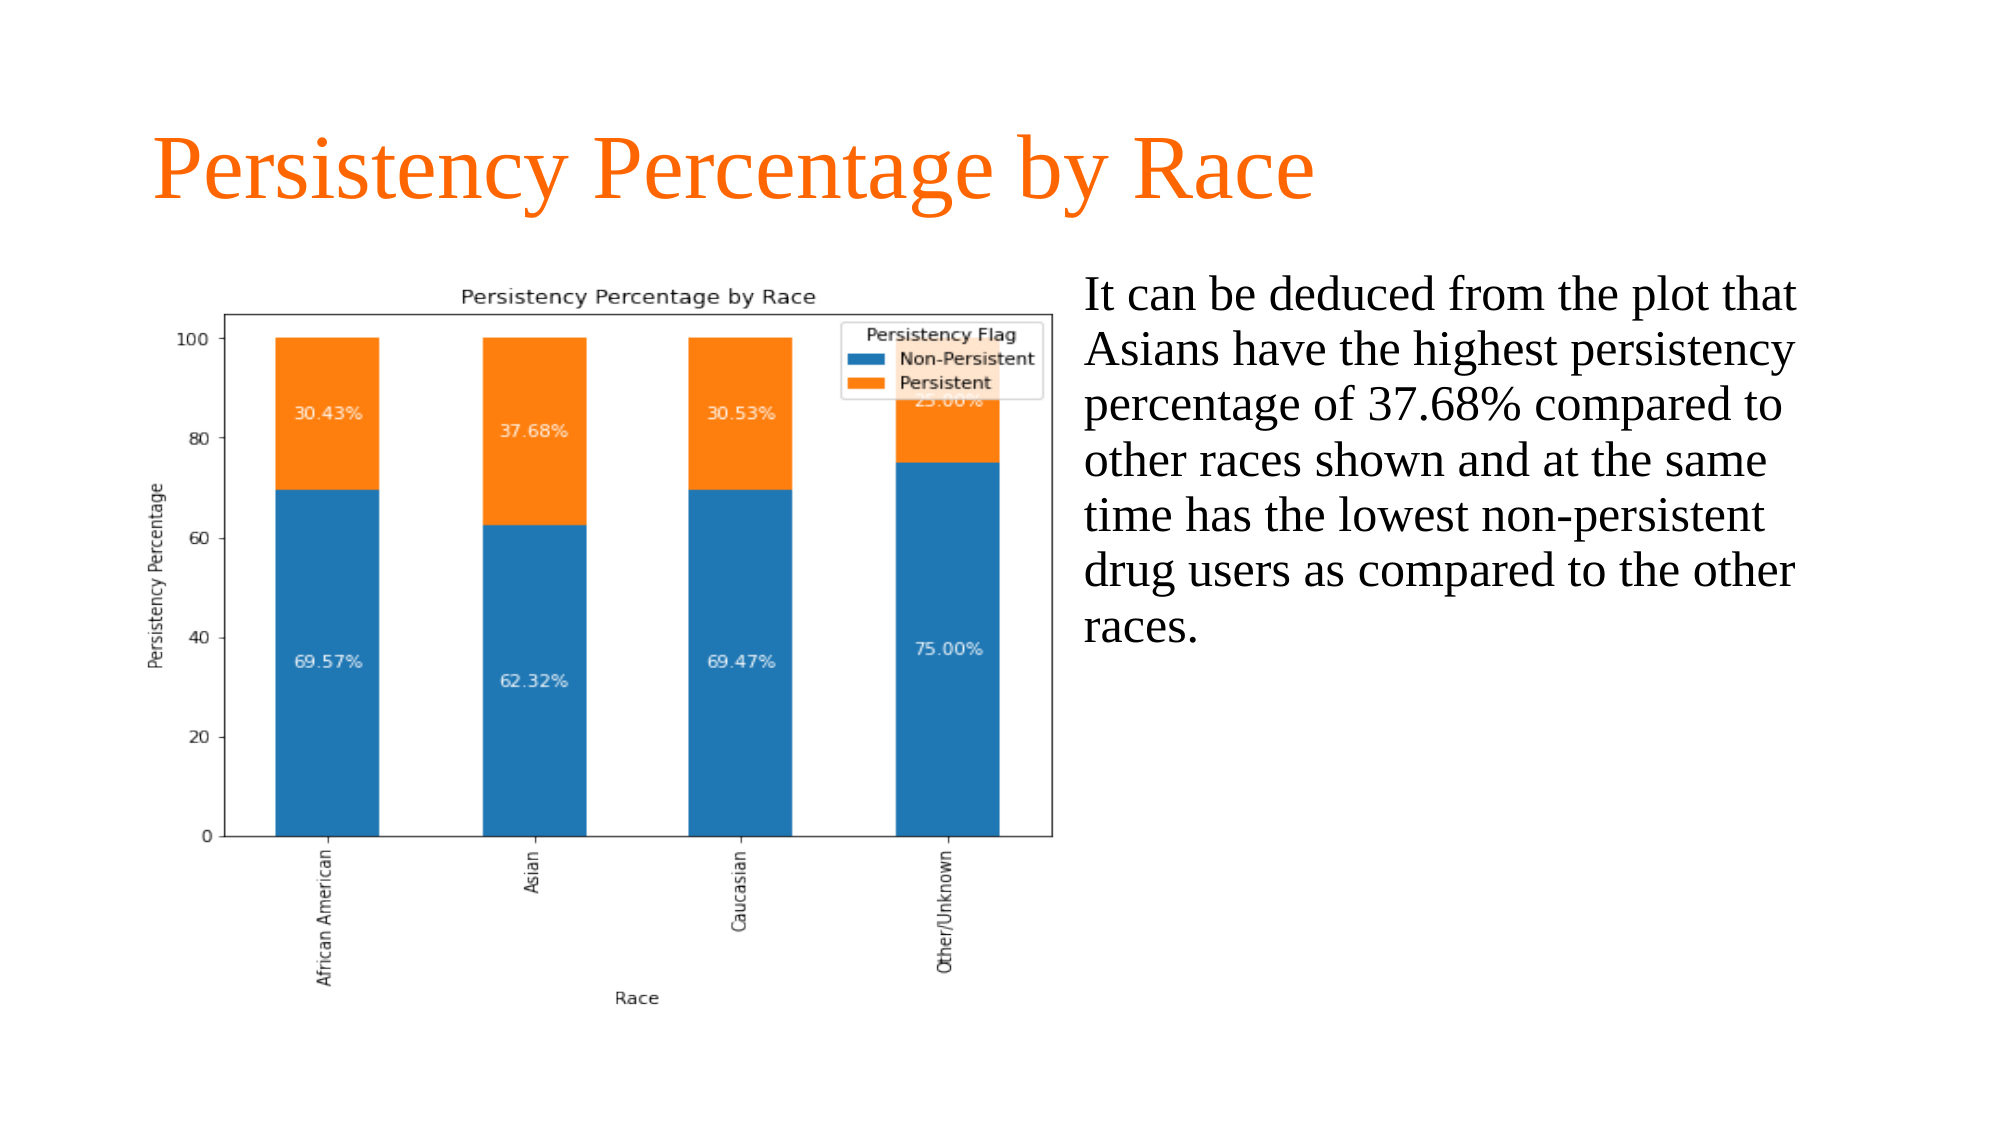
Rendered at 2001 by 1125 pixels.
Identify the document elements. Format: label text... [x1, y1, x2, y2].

title Persistency Percentage by Race [137, 59, 1863, 257]
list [137, 277, 1063, 1019]
table_header [138, 259, 1068, 1016]
table_header It can be deduced from the plot that Asians have the highest persistency percentage of 37.68% compared to other races shown and at the same time has the lowest non-persistent drug users as compared to the other races. [1070, 259, 1862, 1016]
